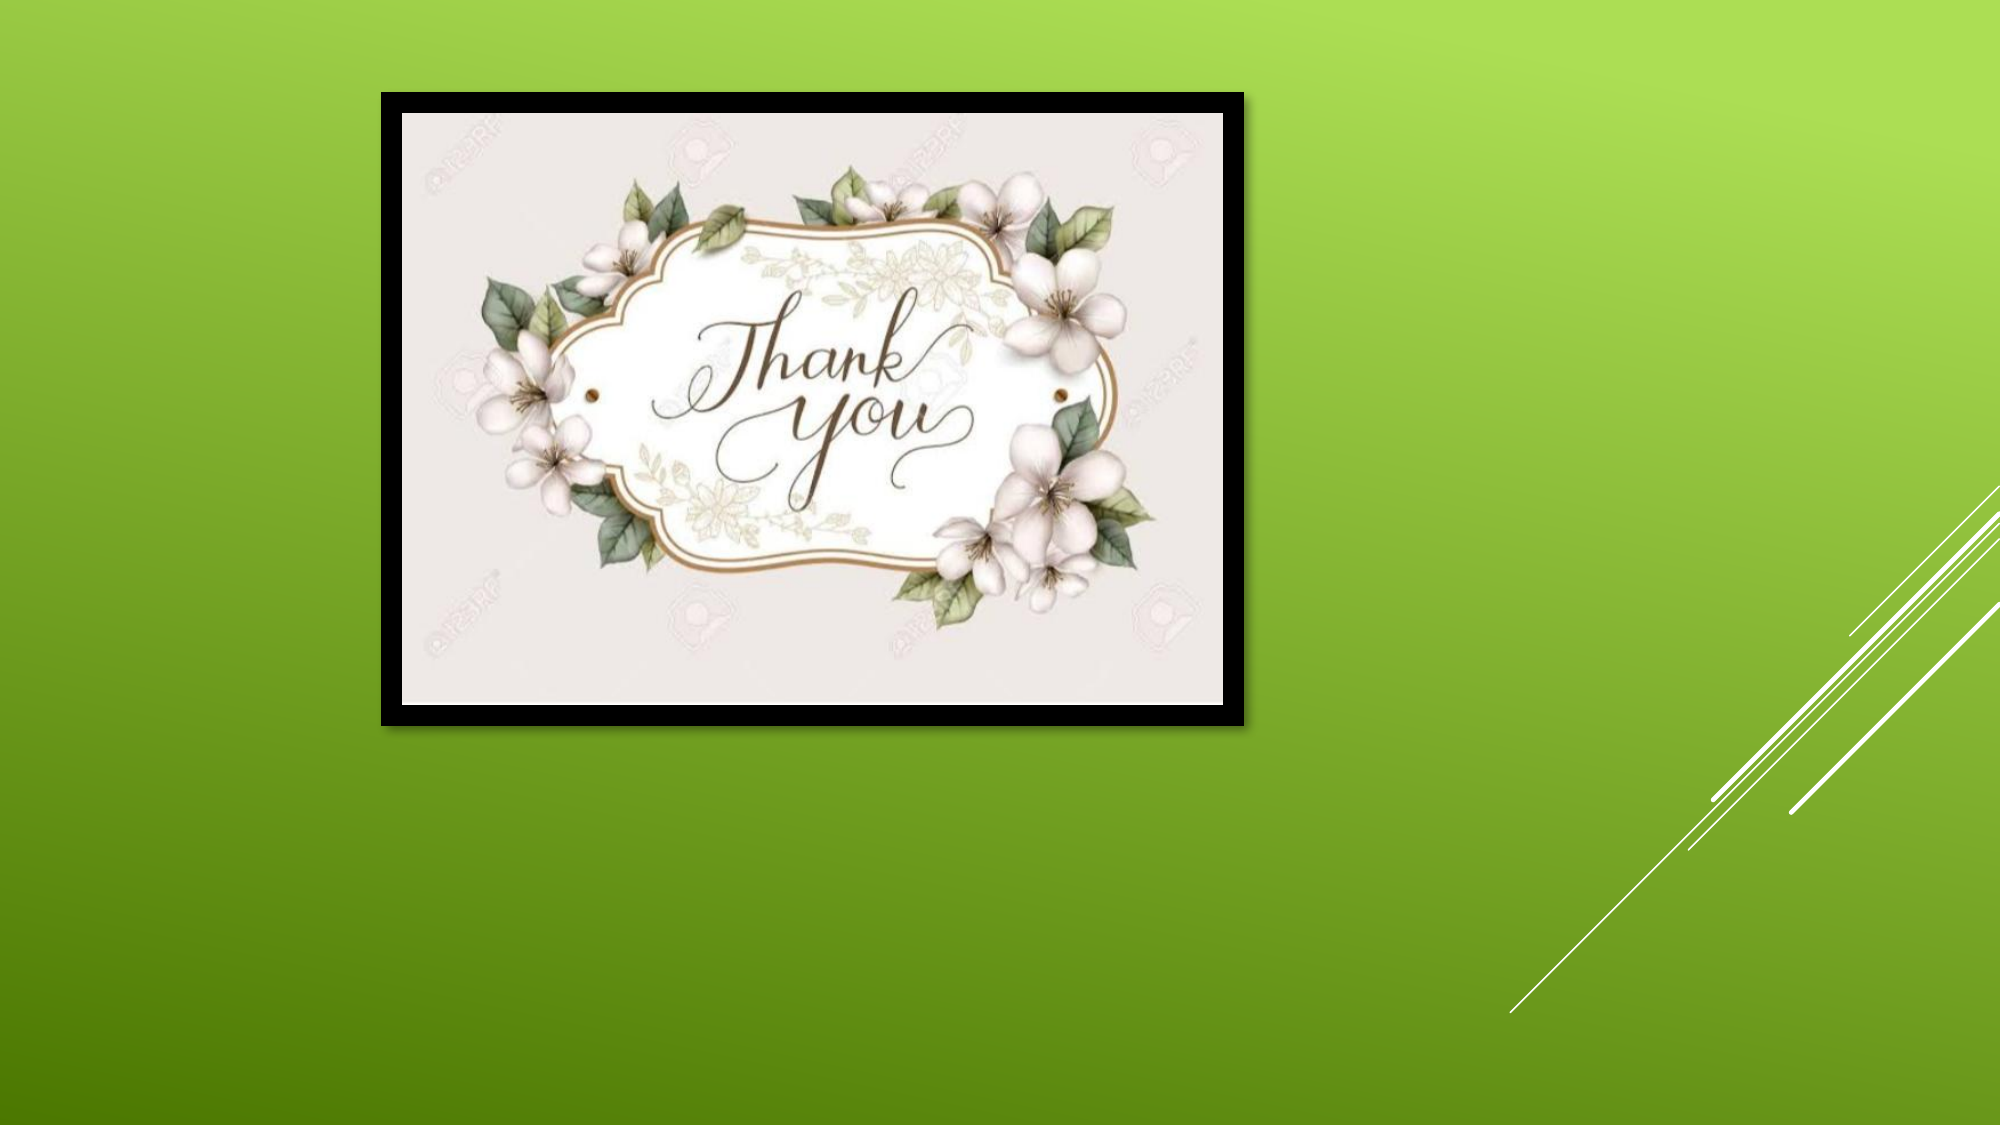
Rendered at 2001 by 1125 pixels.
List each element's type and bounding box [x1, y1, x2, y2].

list [401, 112, 1224, 706]
